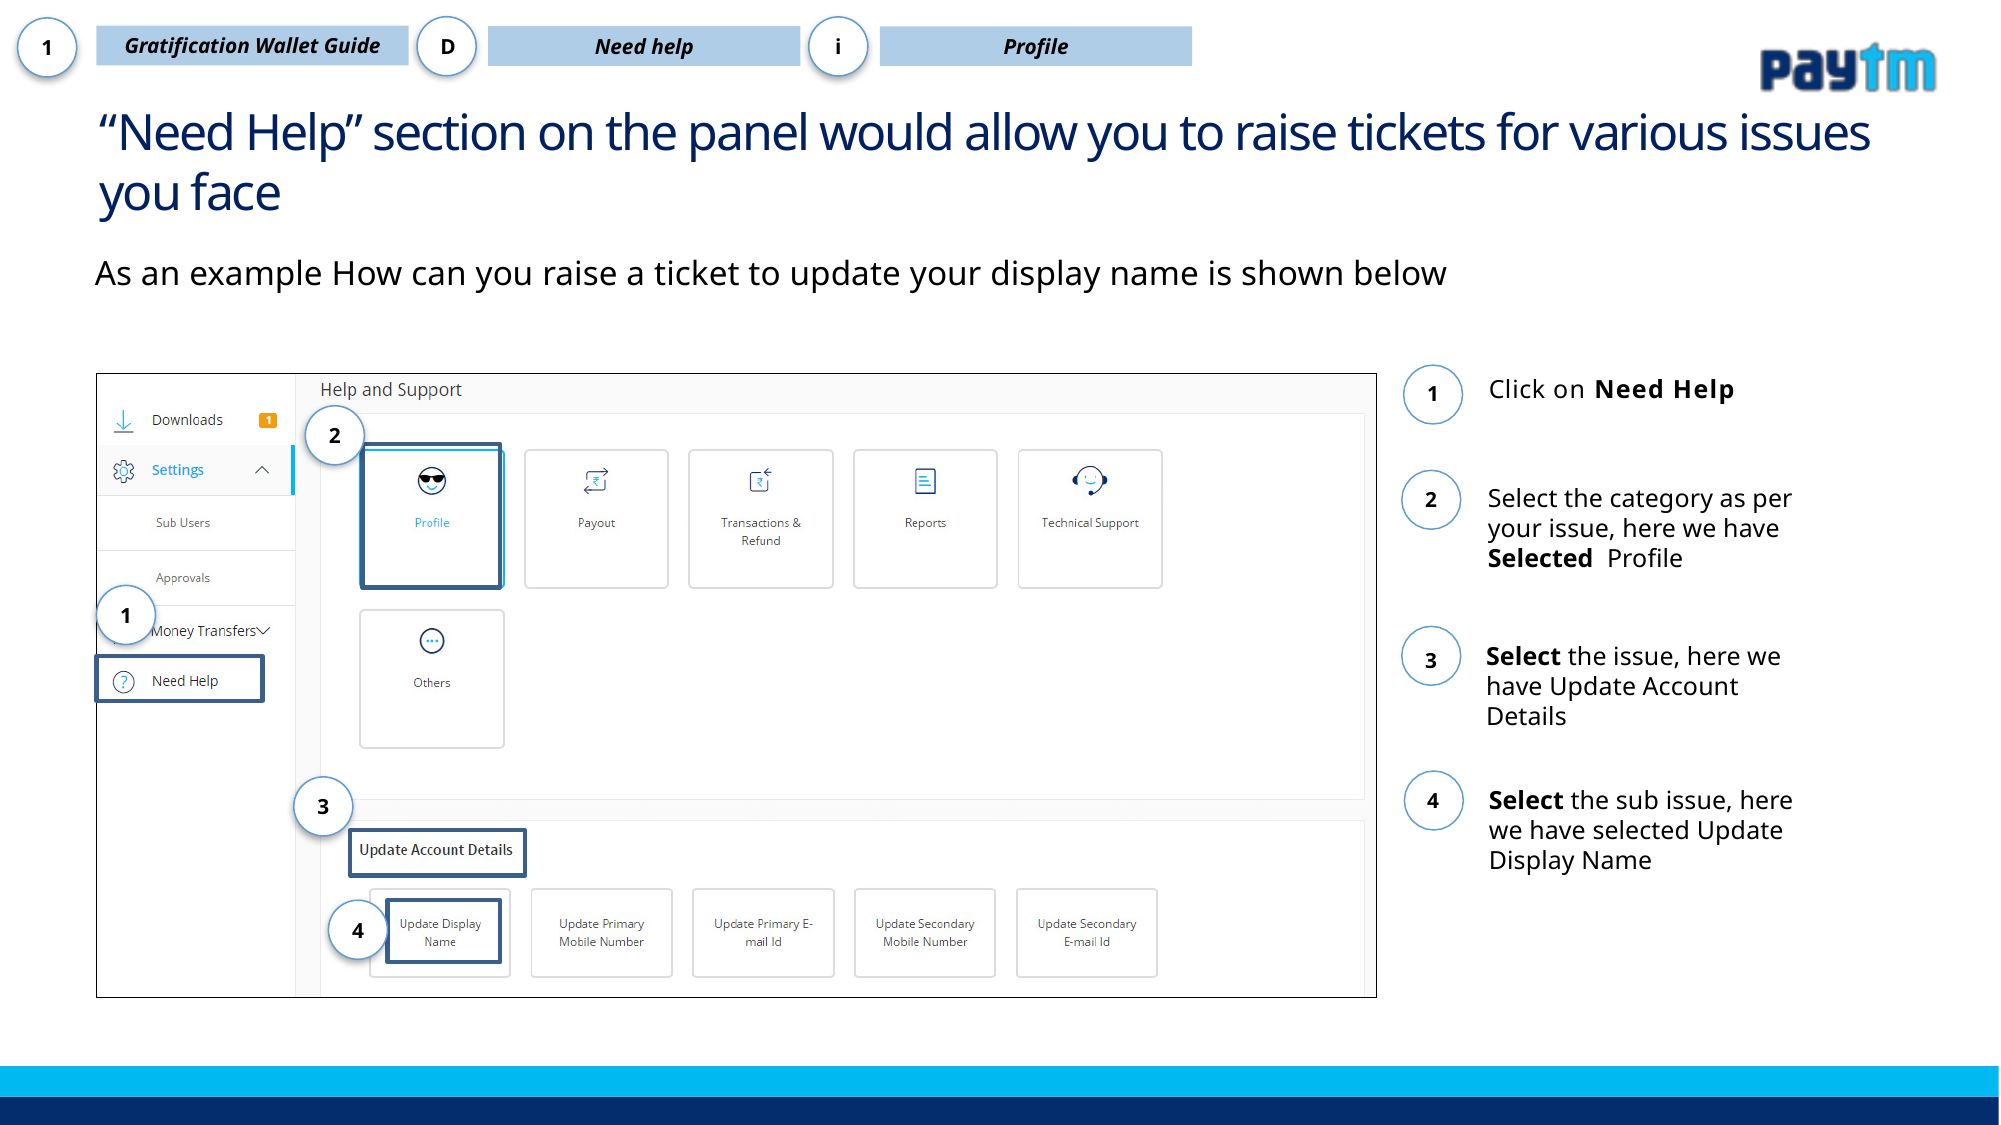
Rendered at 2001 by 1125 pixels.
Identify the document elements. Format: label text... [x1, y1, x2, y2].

text_box [1403, 365, 1463, 425]
text_box “Need Help” section on the panel would allow you to raise tickets for various issues you face [83, 91, 1929, 176]
text_box Select the issue, here we have Update Account Details [1483, 640, 1827, 730]
text_box 1 [16, 17, 78, 78]
text_box [1404, 771, 1464, 830]
text_box 1 [1425, 380, 1442, 406]
text_box D [416, 15, 477, 77]
text_box As an example How can you raise a ticket to update your display name is shown below [92, 252, 1928, 293]
text_box Select the sub issue, here we have selected Update Display Name [1486, 784, 1829, 875]
text_box Gratification Wallet Guide [96, 25, 409, 66]
text_box Click on Need Help [1486, 373, 1771, 404]
text_box Select the category as per your issue, here we have Selected Profile [1485, 482, 1829, 573]
text_box Profile [879, 26, 1193, 66]
text_box 4 [1425, 787, 1442, 814]
text_box 2 [1423, 486, 1440, 512]
text_box Need help [488, 26, 801, 66]
text_box i [807, 16, 869, 77]
text_box 3 [1423, 647, 1440, 673]
text_box [1401, 626, 1461, 686]
picture [1759, 39, 1940, 95]
picture [96, 372, 1378, 999]
text_box [1401, 470, 1461, 530]
